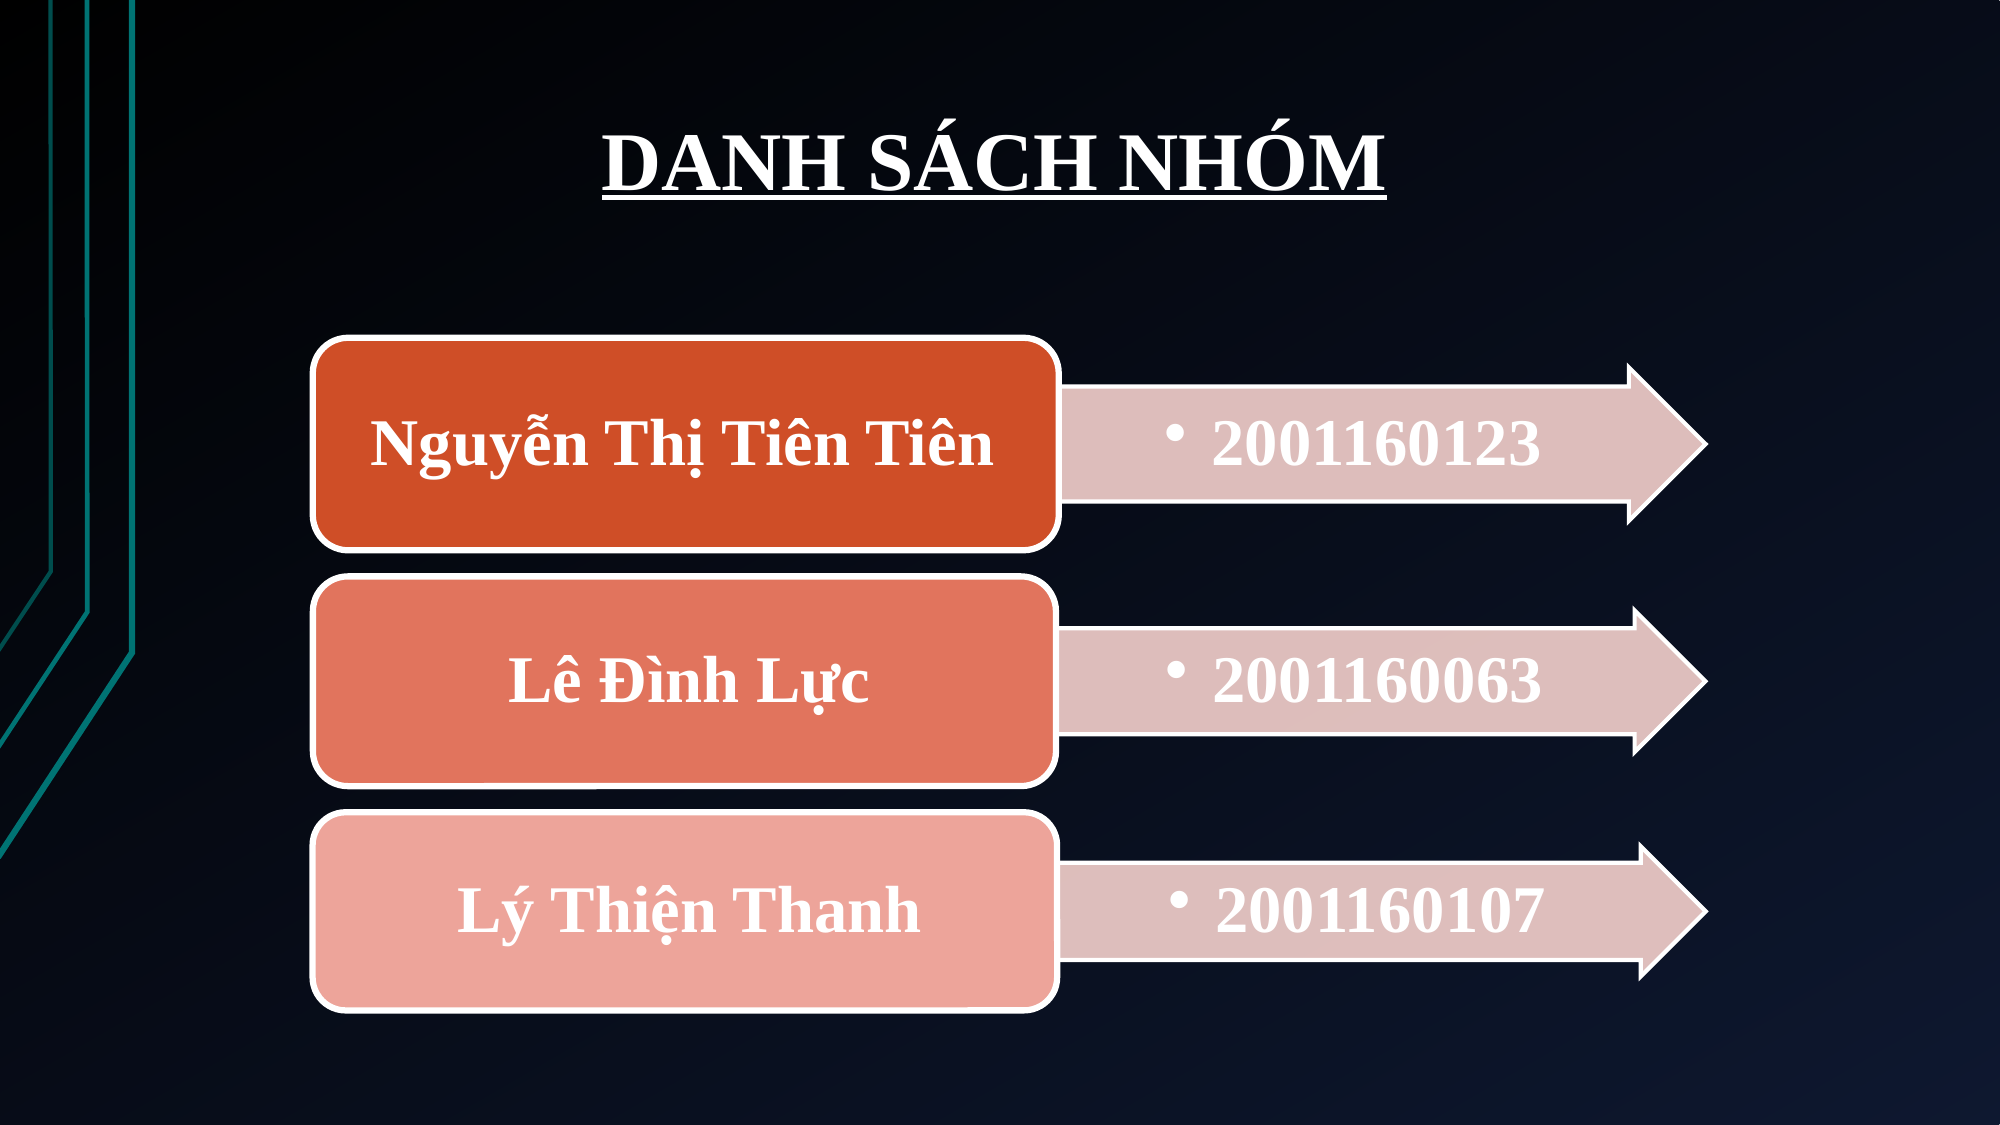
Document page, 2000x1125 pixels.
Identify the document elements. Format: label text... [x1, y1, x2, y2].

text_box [311, 337, 1707, 1011]
text_box DANH SÁCH NHÓM [587, 99, 1488, 215]
